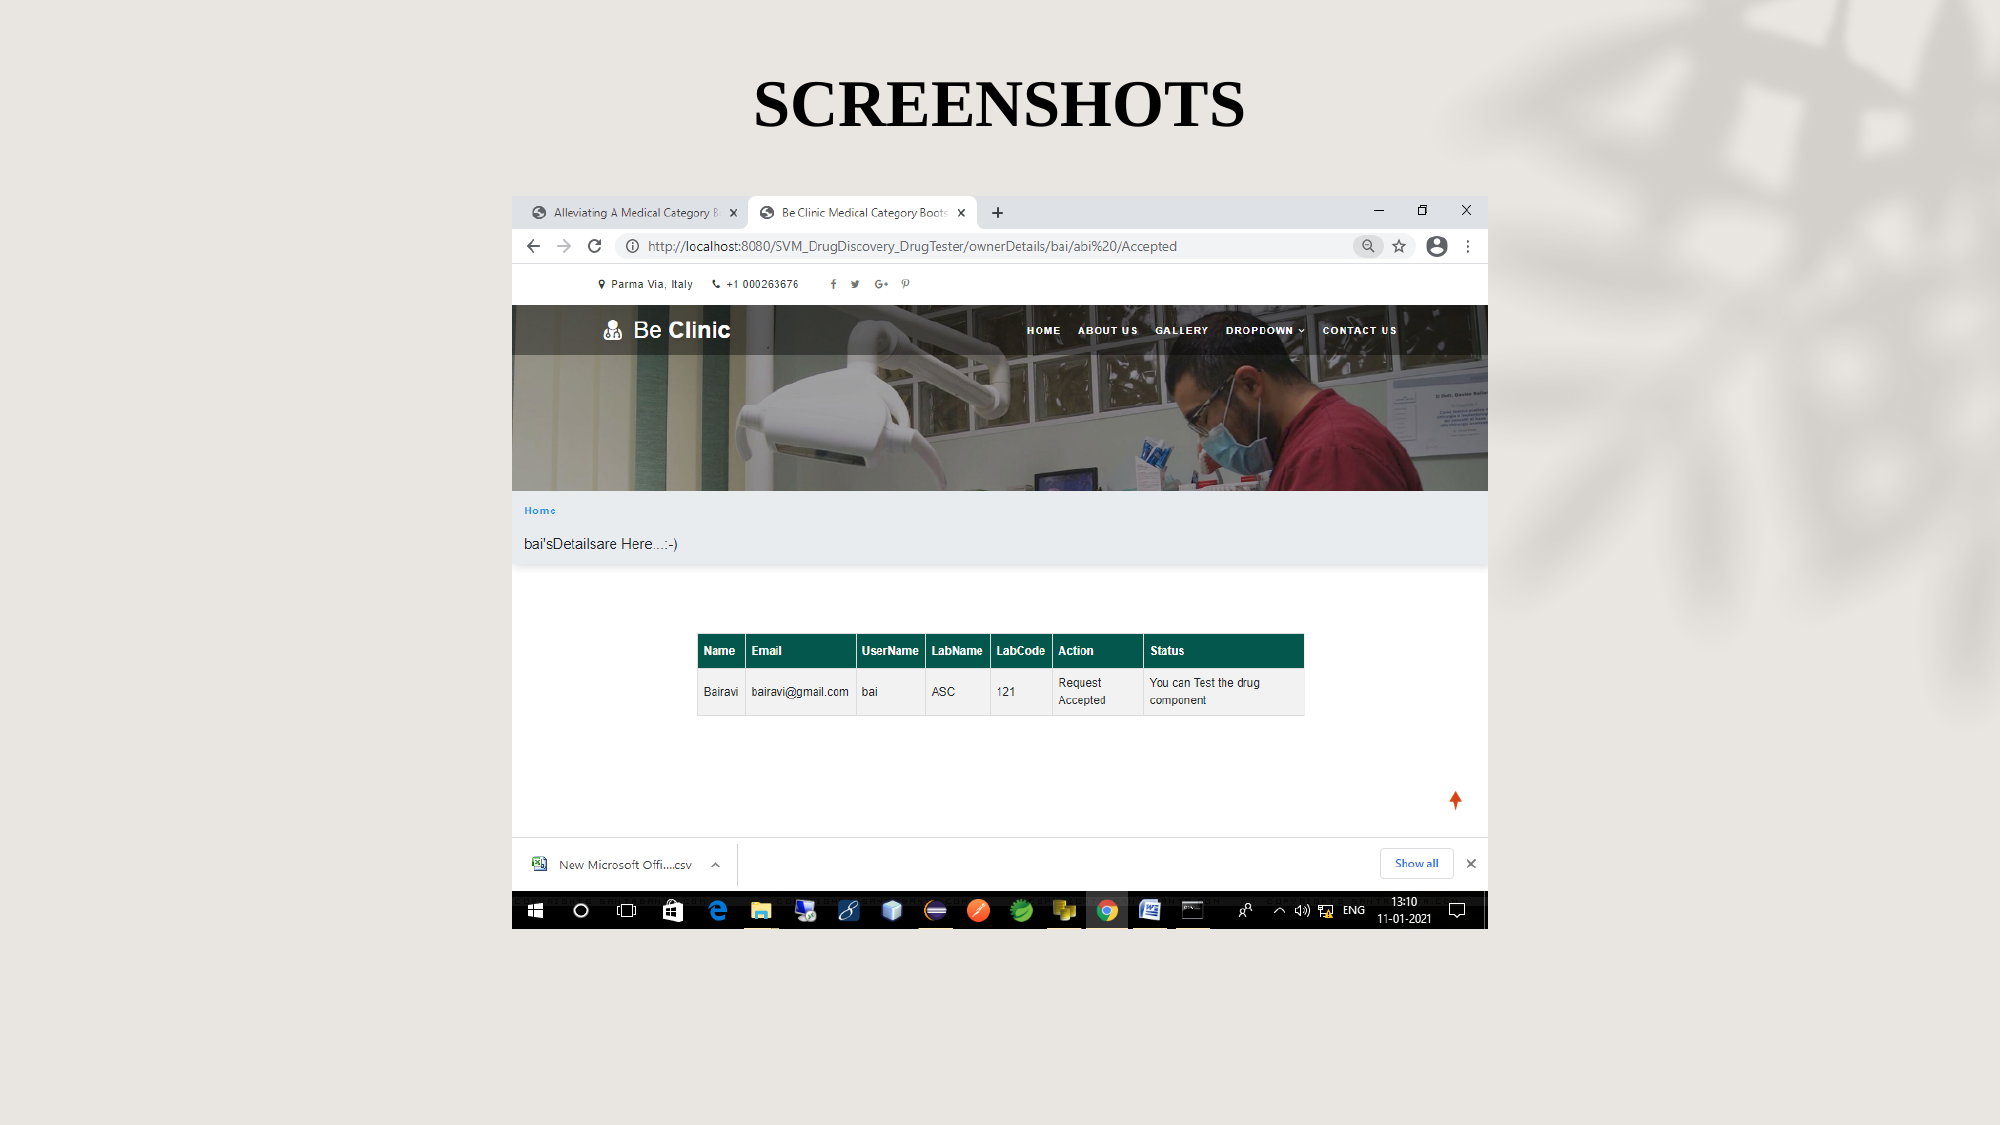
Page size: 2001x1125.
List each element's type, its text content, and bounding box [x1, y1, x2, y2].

picture [512, 196, 1488, 929]
title SCREENSHOTS [137, 38, 1863, 161]
